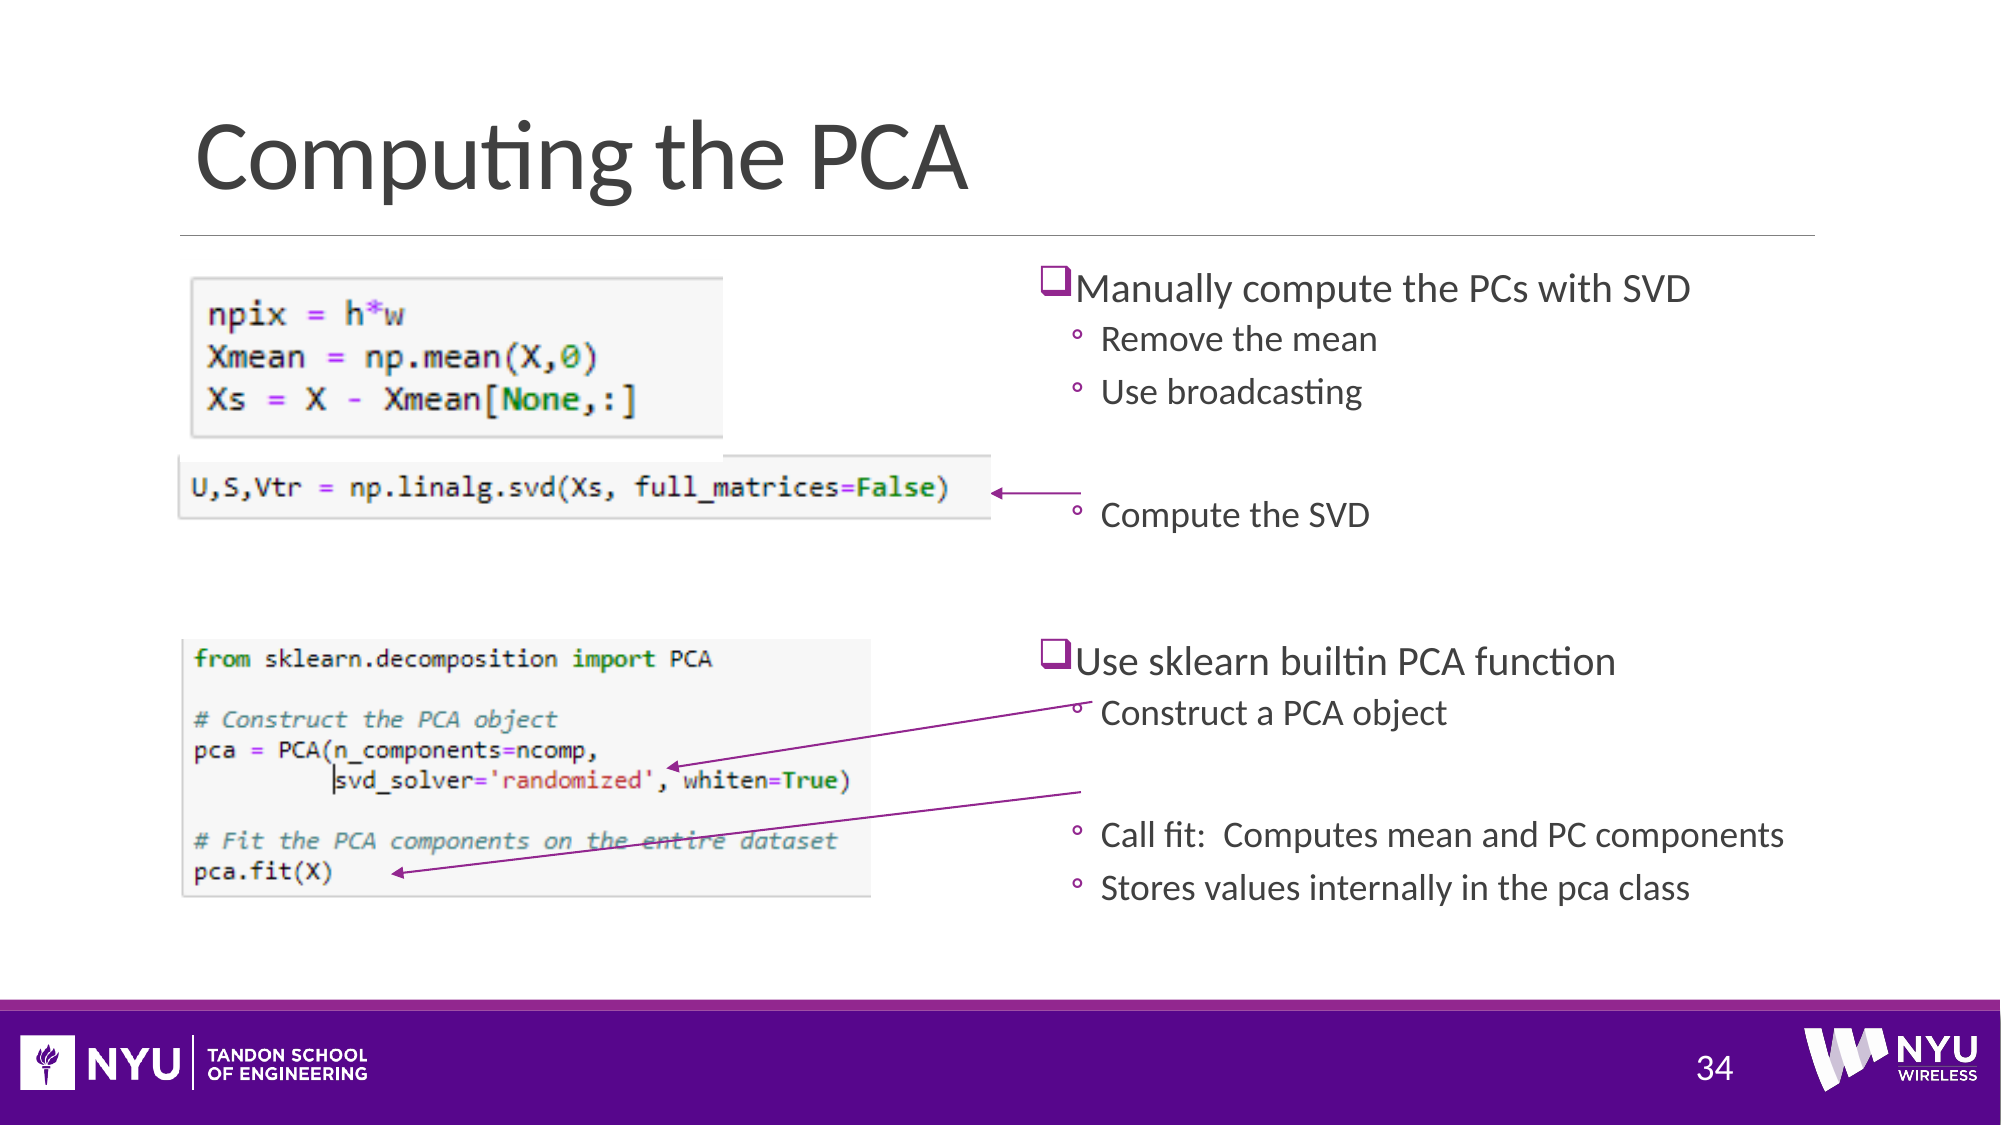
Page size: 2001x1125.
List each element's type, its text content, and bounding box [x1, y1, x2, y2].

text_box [665, 701, 1093, 769]
slide_number 34 [1533, 1035, 1749, 1096]
picture [179, 638, 871, 900]
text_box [390, 791, 1082, 875]
list Manually compute the PCs with SVD Remove the mean Use broadcasting Compute the SVD Use sklearn builtin PCA function Construct a PCA object Call fit: Computes mean and PC components Stores values internally in the pca class [1037, 258, 1830, 969]
picture [176, 258, 991, 534]
title Computing the PCA [180, 47, 1830, 218]
